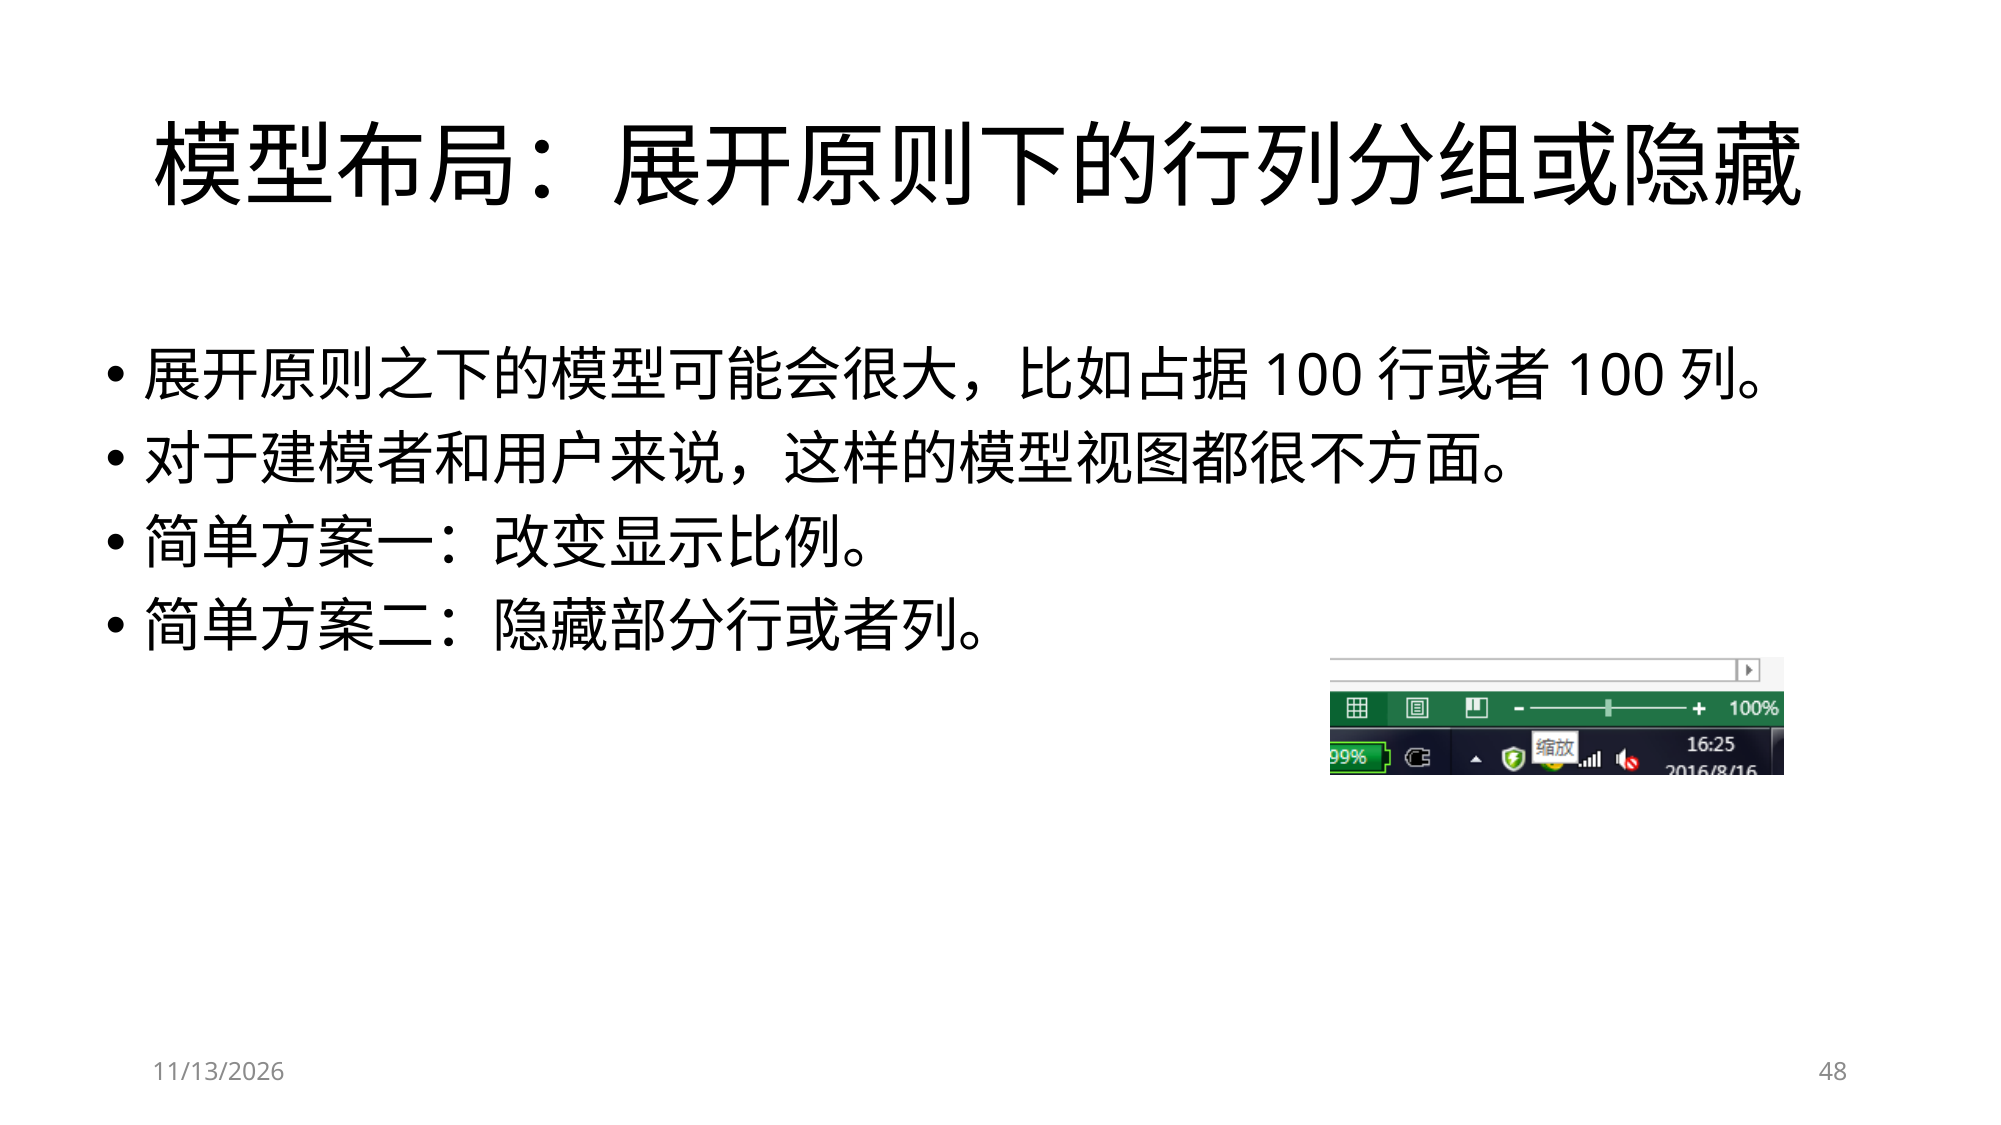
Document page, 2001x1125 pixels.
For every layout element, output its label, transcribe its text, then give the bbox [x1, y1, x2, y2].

picture [1330, 657, 1784, 776]
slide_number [137, 1042, 588, 1103]
slide_number 48 [1412, 1042, 1863, 1103]
list 展开原则之下的模型可能会很大，比如占据100行或者100列。 对于建模者和用户来说，这样的模型视图都很不方面。 简单方案一：改变显示比例。 简单方案二：隐藏部分行或者列。 [90, 338, 1917, 870]
title 模型布局：展开原则下的行列分组或隐藏 [137, 59, 1863, 278]
